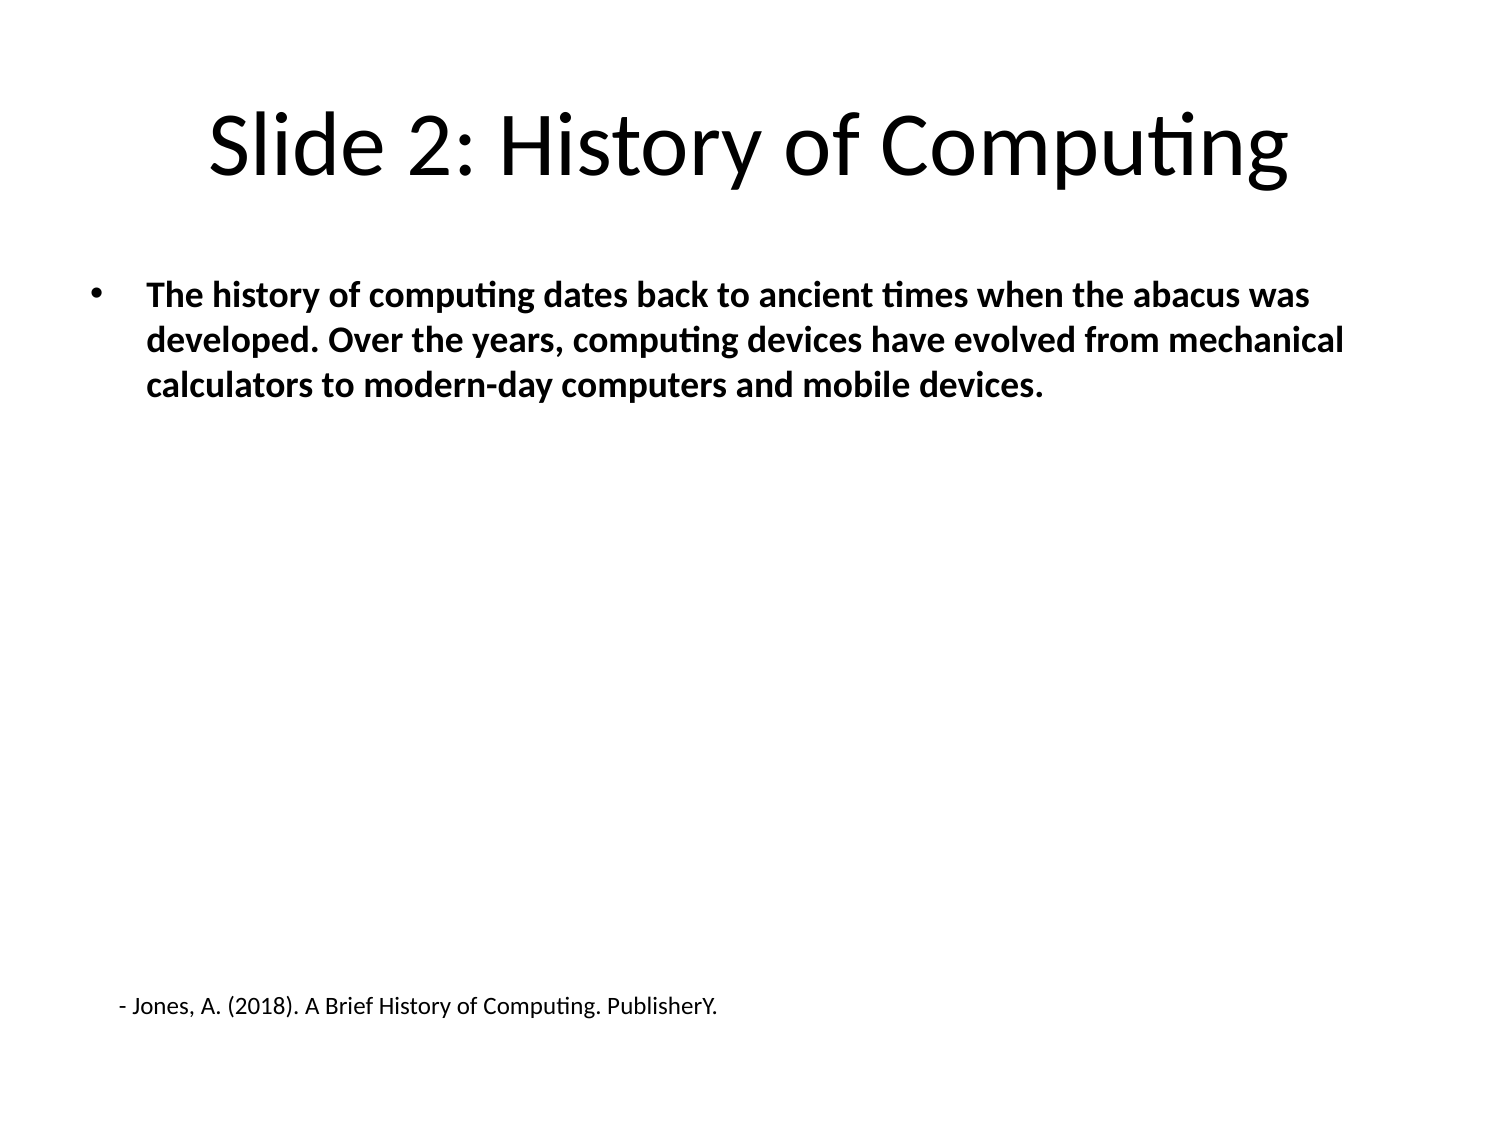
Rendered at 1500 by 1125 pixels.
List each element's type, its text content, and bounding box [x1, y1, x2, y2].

text_box - Jones, A. (2018). A Brief History of Computing. PublisherY. [104, 937, 1500, 1028]
list The history of computing dates back to ancient times when the abacus was developed. Over the years, computing devices have evolved from mechanical calculators to modern-day computers and mobile devices. [75, 262, 1425, 1005]
title Slide 2: History of Computing [75, 45, 1425, 233]
